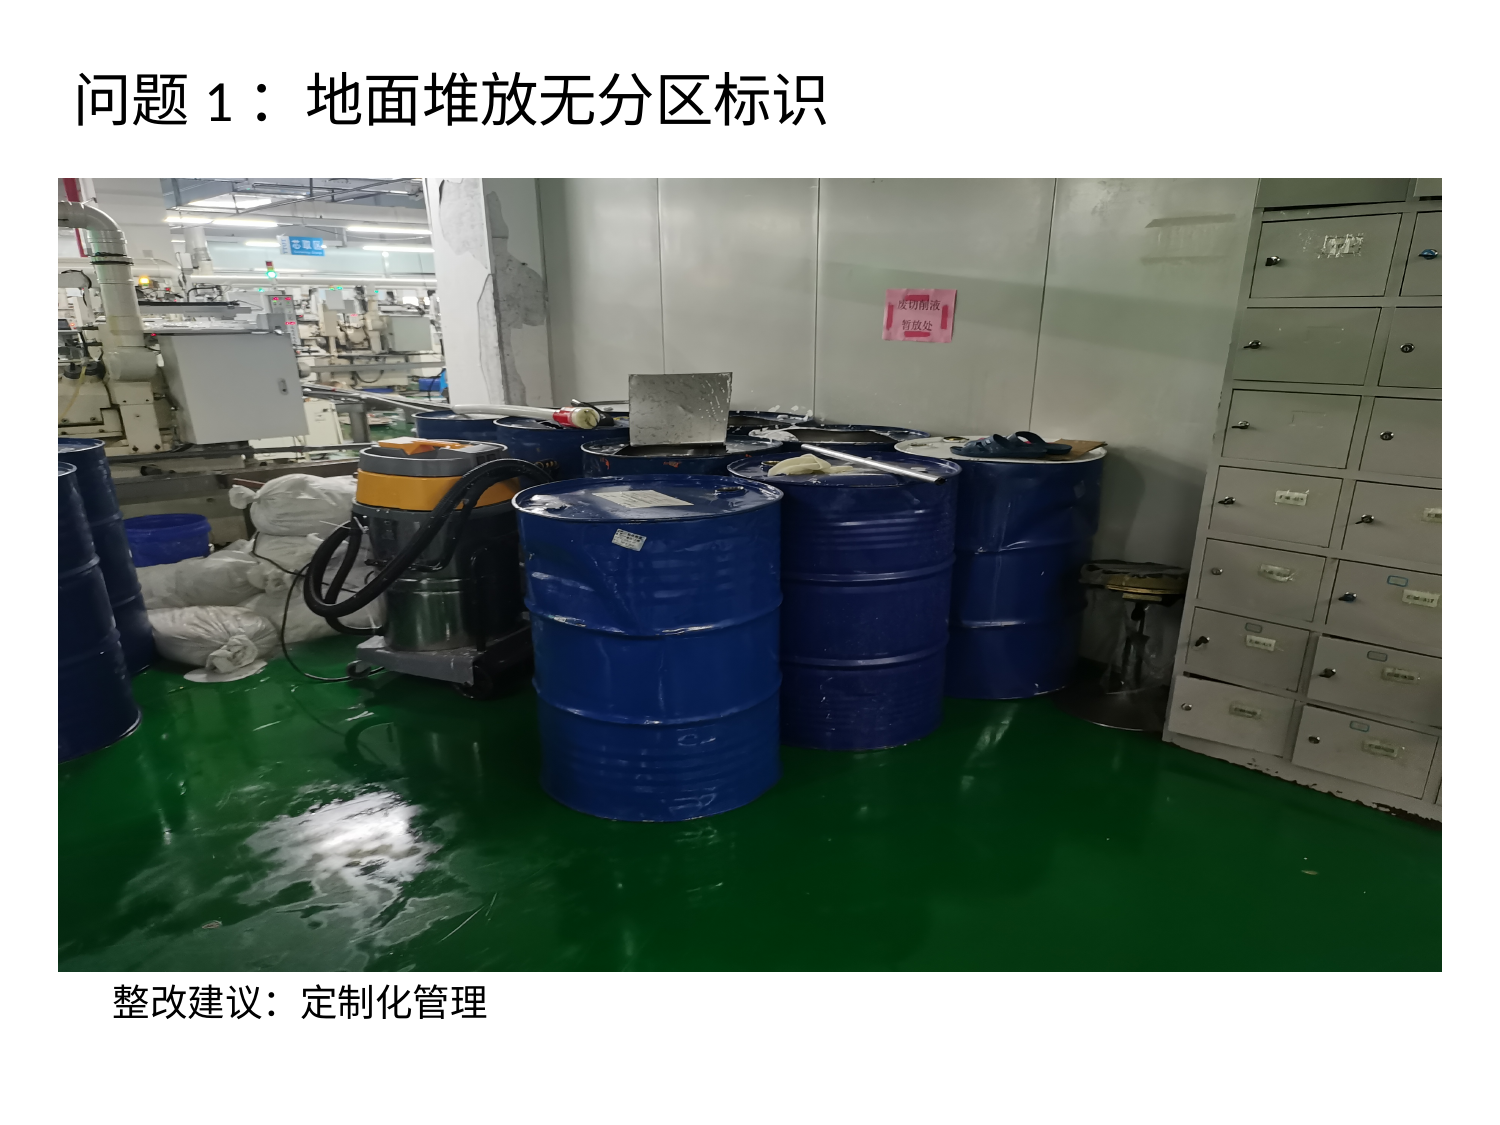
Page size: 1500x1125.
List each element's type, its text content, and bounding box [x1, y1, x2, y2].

title 问题1：地面堆放无分区标识 [58, 46, 1442, 150]
text_box 整改建议：定制化管理 [98, 980, 1402, 1032]
picture [58, 177, 1442, 972]
